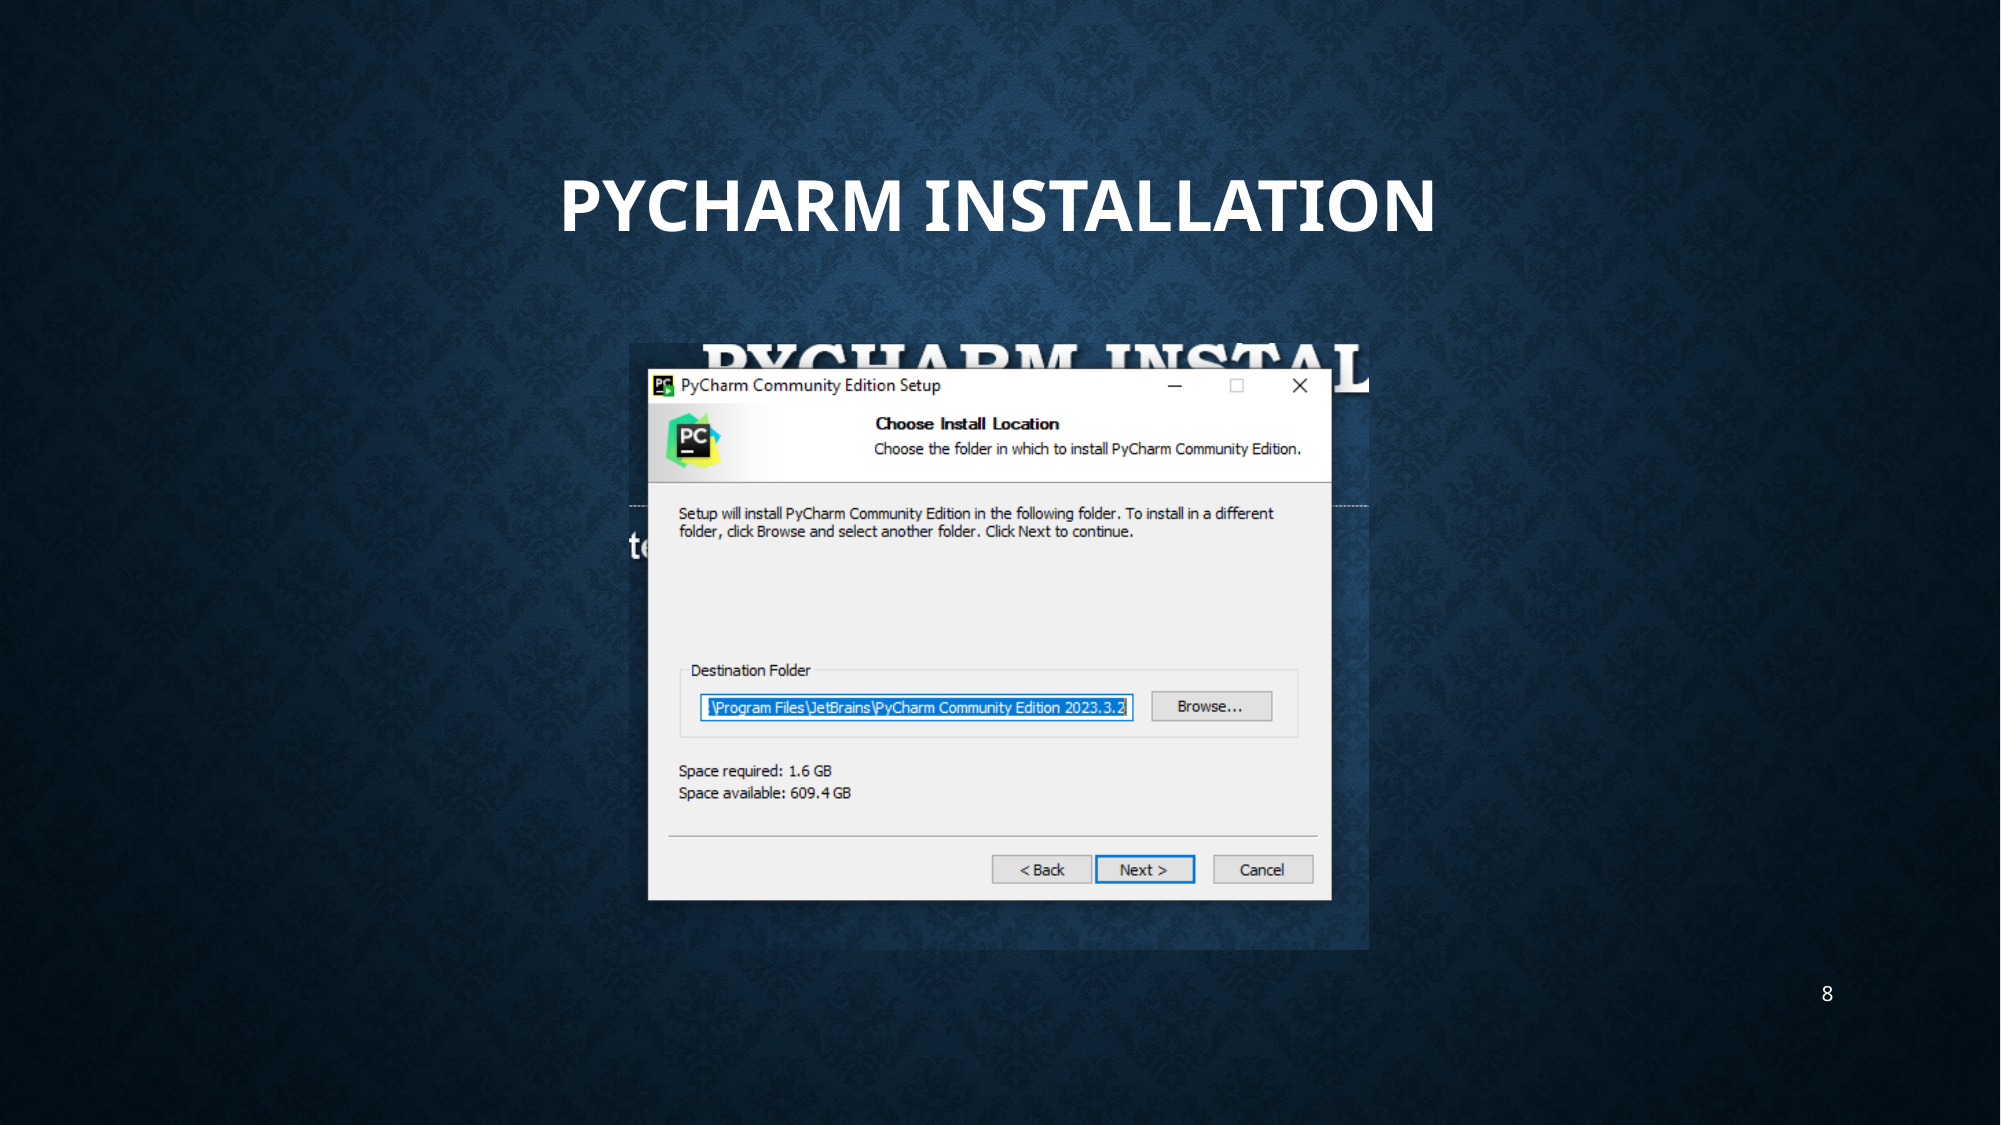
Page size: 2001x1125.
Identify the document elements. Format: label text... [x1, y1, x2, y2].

slide_number 8 [1724, 965, 1849, 1025]
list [628, 343, 1370, 951]
title PyCharm installation [149, 99, 1849, 318]
